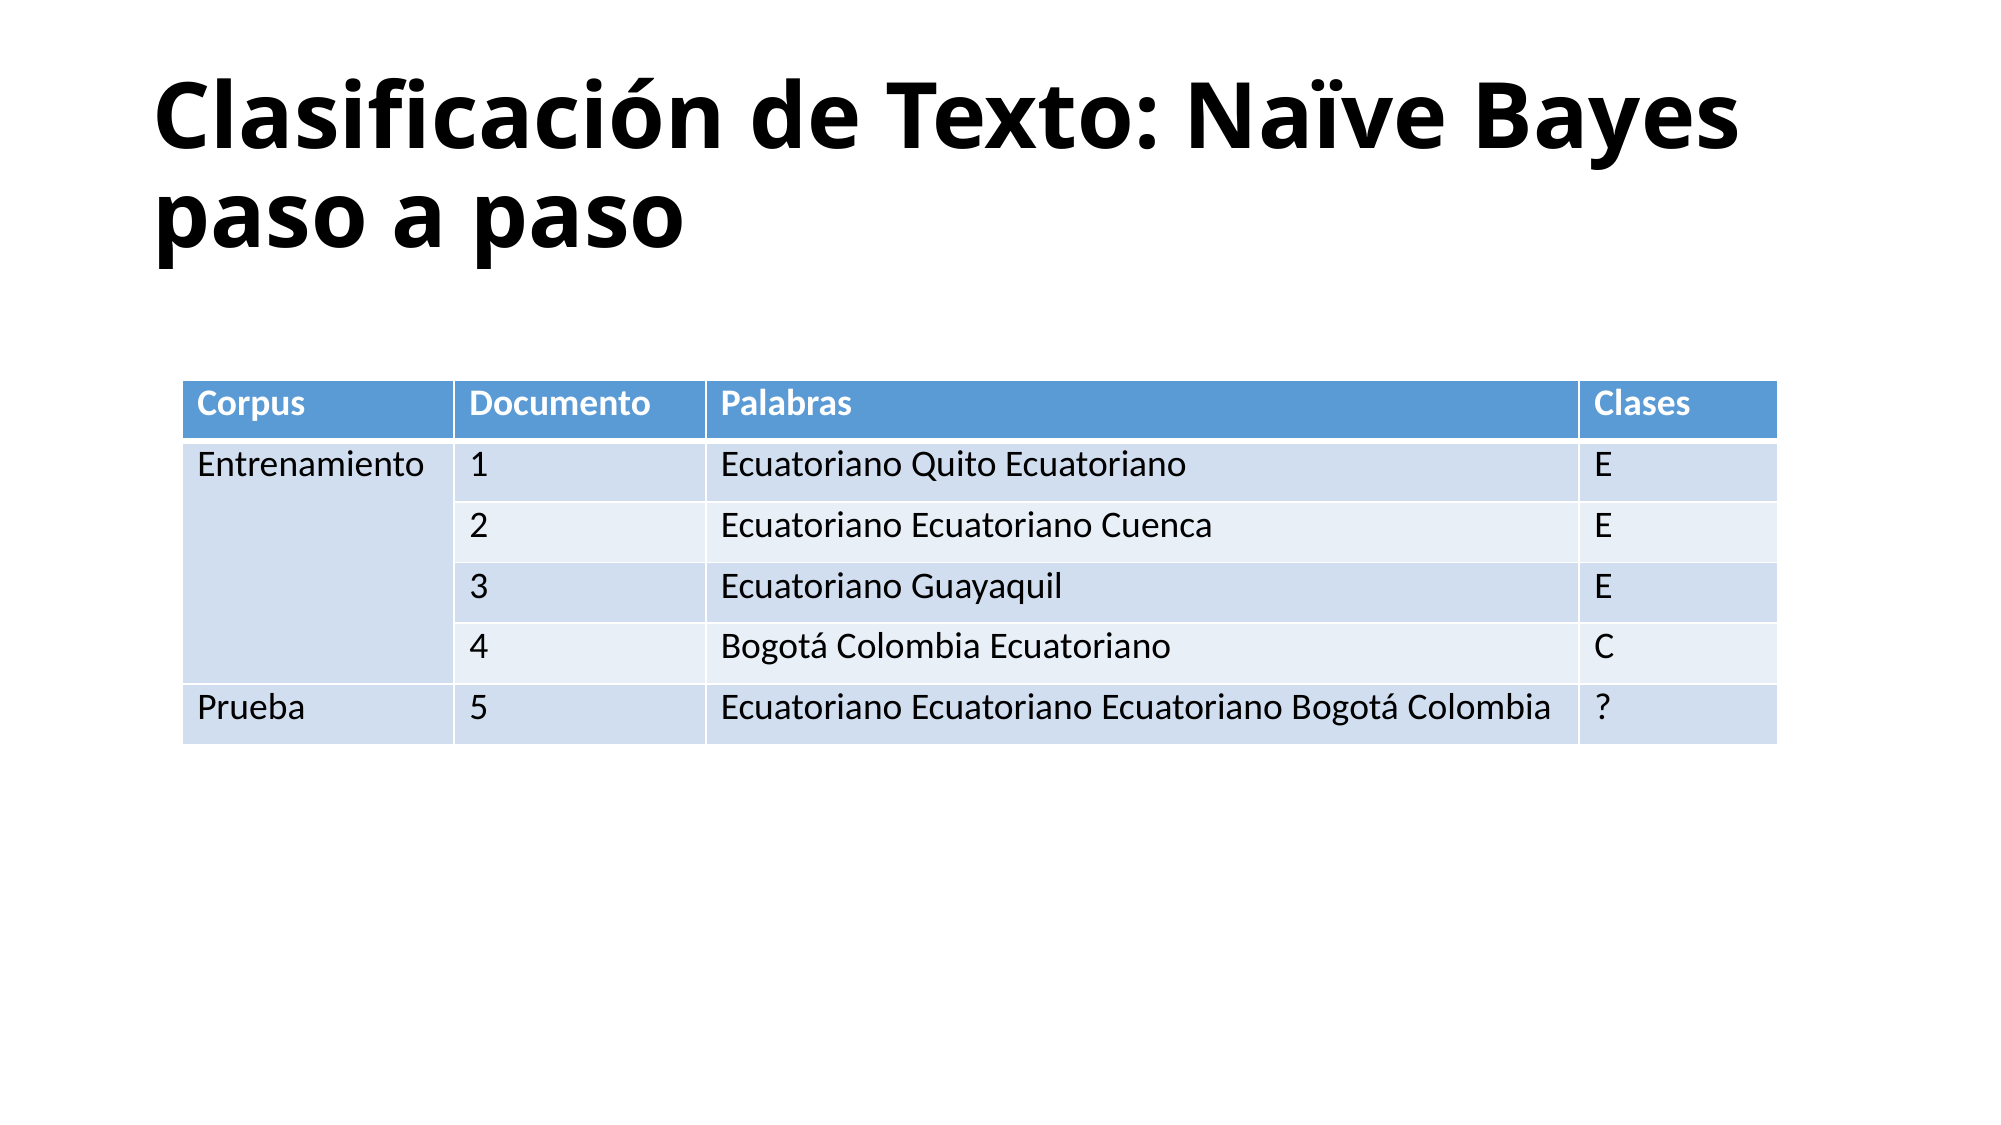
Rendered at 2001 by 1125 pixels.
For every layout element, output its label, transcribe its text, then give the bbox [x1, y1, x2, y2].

table_cell Prueba [183, 685, 453, 744]
table_header Documento [455, 381, 705, 438]
table_cell 2 [455, 503, 705, 562]
table_cell Ecuatoriano Quito Ecuatoriano [707, 444, 1578, 501]
table_cell C [1580, 624, 1777, 683]
table_cell Ecuatoriano Ecuatoriano Ecuatoriano Bogotá Colombia [707, 685, 1578, 744]
table_header Corpus [183, 381, 453, 438]
table_cell E [1580, 563, 1777, 622]
table_cell 5 [455, 685, 705, 744]
table_cell 1 [455, 444, 705, 501]
table_cell 4 [455, 624, 705, 683]
table_cell E [1580, 444, 1777, 501]
table_cell 3 [455, 563, 705, 622]
table_cell ? [1580, 685, 1777, 744]
table_header Clases [1580, 381, 1777, 438]
table_header Palabras [707, 381, 1578, 438]
table_cell Ecuatoriano Guayaquil [707, 563, 1578, 622]
table_cell Ecuatoriano Ecuatoriano Cuenca [707, 503, 1578, 562]
table_cell E [1580, 503, 1777, 562]
table_cell Entrenamiento [183, 444, 453, 683]
title Clasificación de Texto: Naïve Bayes paso a paso [137, 59, 1863, 278]
table_cell Bogotá Colombia Ecuatoriano [707, 624, 1578, 683]
